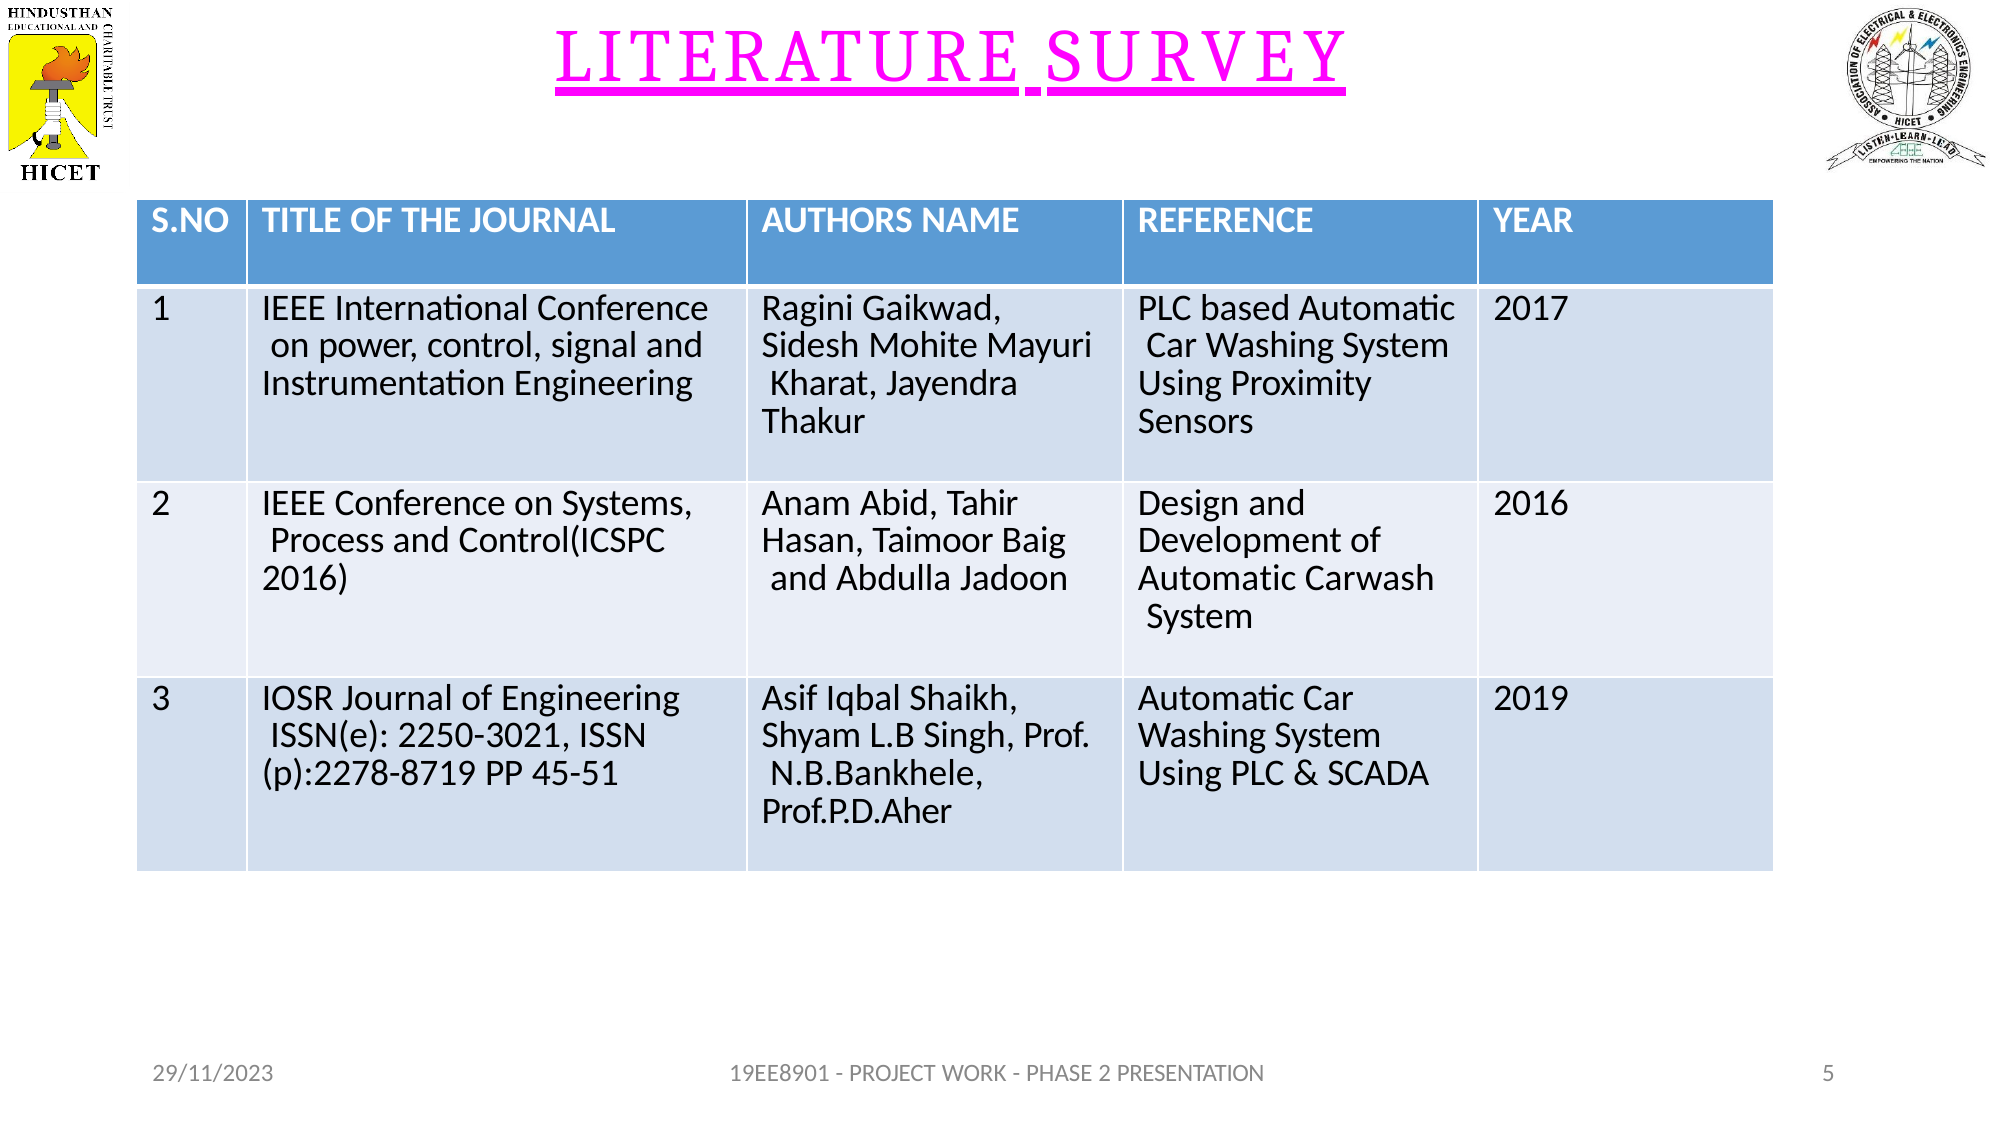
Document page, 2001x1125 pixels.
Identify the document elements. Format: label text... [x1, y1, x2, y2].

table_cell PLC based Automatic Car Washing System Using Proximity Sensors [1124, 289, 1477, 481]
table_header REFERENCE [1124, 200, 1477, 284]
table_cell Anam Abid, Tahir Hasan, Taimoor Baig and Abdulla Jadoon [748, 483, 1122, 676]
table_cell 2017 [1479, 289, 1773, 481]
table_cell 3 [137, 678, 246, 871]
table_cell IEEE Conference on Systems, Process and Control(ICSPC 2016) [248, 483, 746, 676]
footer 19EE8901 - PROJECT WORK - PHASE 2 PRESENTATION [727, 1060, 1274, 1125]
title LITERATURE SURVEY [552, 4, 1387, 195]
table_cell Ragini Gaikwad, Sidesh Mohite Mayuri Kharat, Jayendra Thakur [748, 289, 1122, 481]
picture [1823, 4, 1990, 174]
table_cell 2019 [1479, 678, 1773, 871]
table_cell IEEE International Conference on power, control, signal and Instrumentation Engineering [248, 289, 746, 481]
table_header AUTHORS NAME [748, 200, 1122, 284]
table_cell Automatic Car Washing System Using PLC & SCADA [1124, 678, 1477, 871]
table_cell 1 [137, 289, 246, 481]
table_cell Asif Iqbal Shaikh, Shyam L.B Singh, Prof. N.B.Bankhele, Prof.P.D.Aher [748, 678, 1122, 871]
slide_number 5 [1815, 1060, 1854, 1125]
table_cell IOSR Journal of Engineering ISSN(e): 2250-3021, ISSN (p):2278-8719 PP 45-51 [248, 678, 746, 871]
table_header TITLE OF THE JOURNAL [248, 200, 746, 284]
table_header S.NO [137, 200, 246, 284]
table_cell 2 [137, 483, 246, 676]
table_cell Design and Development of Automatic Carwash System [1124, 483, 1477, 676]
table_header YEAR [1479, 200, 1773, 284]
table_cell 2016 [1479, 483, 1773, 676]
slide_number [150, 1060, 276, 1125]
picture [0, 0, 130, 193]
